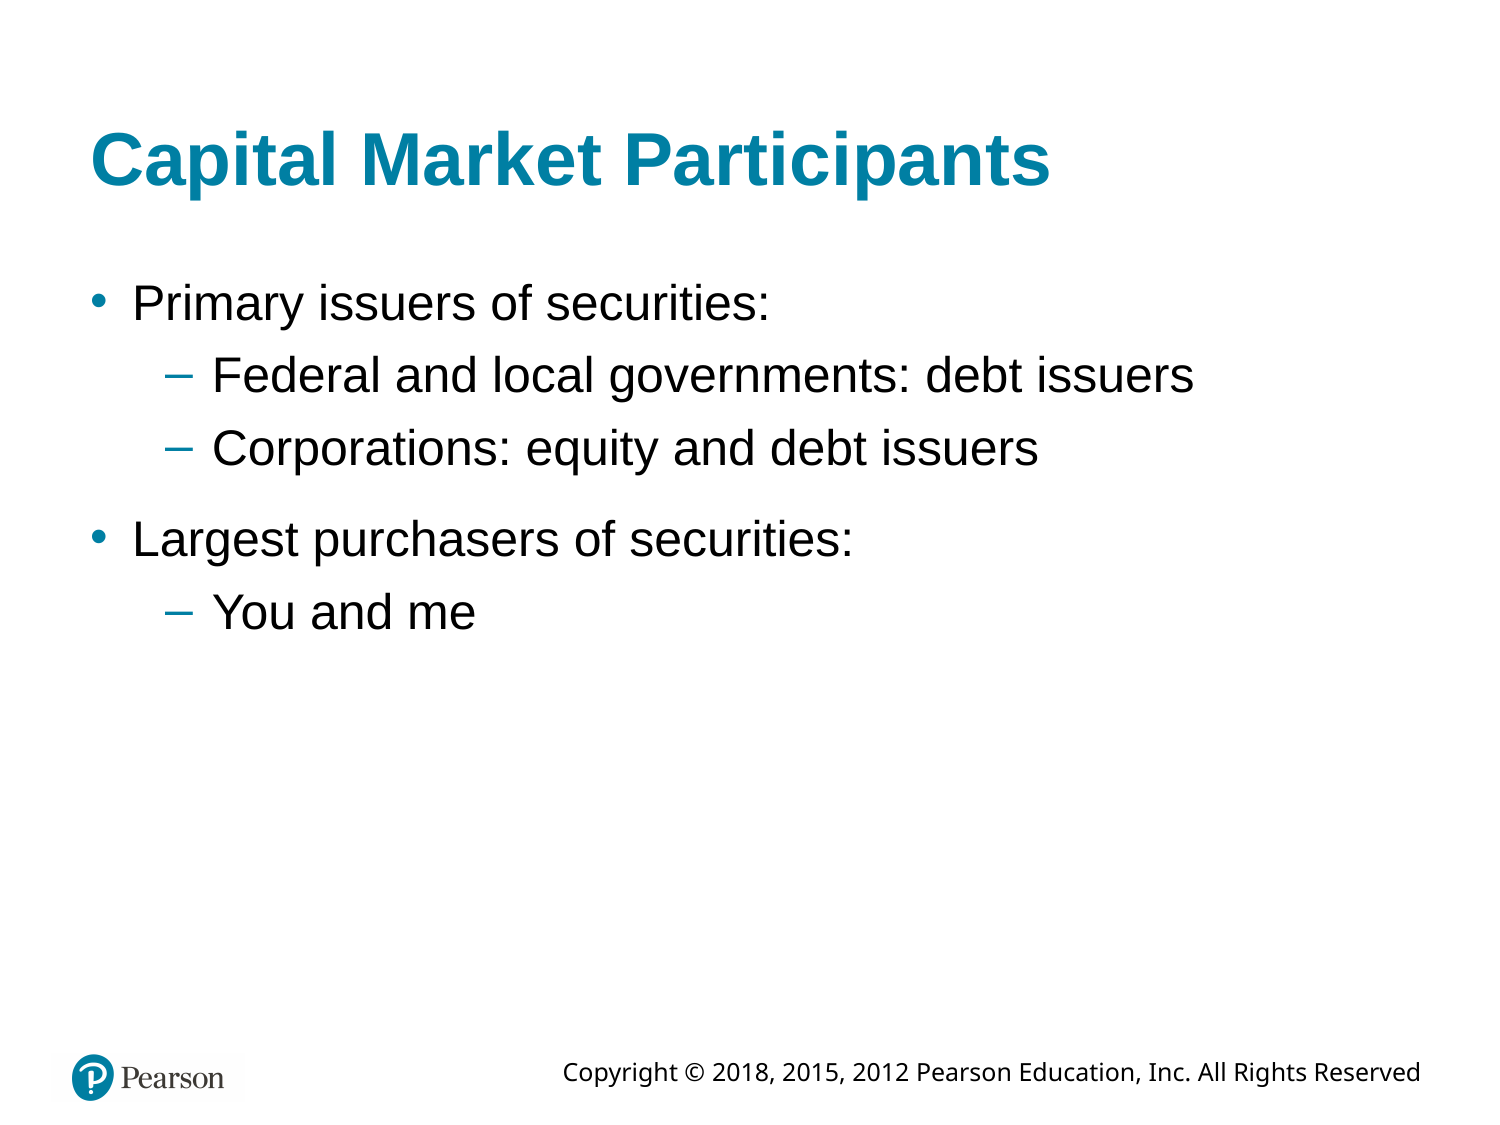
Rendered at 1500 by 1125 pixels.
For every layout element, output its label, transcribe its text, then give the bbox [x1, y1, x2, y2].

title Capital Market Participants [75, 35, 1425, 216]
list Primary issuers of securities: Federal and local governments: debt issuers Corporations: equity and debt issuers Largest purchasers of securities: You and me [75, 255, 1425, 1008]
picture [51, 1053, 245, 1102]
